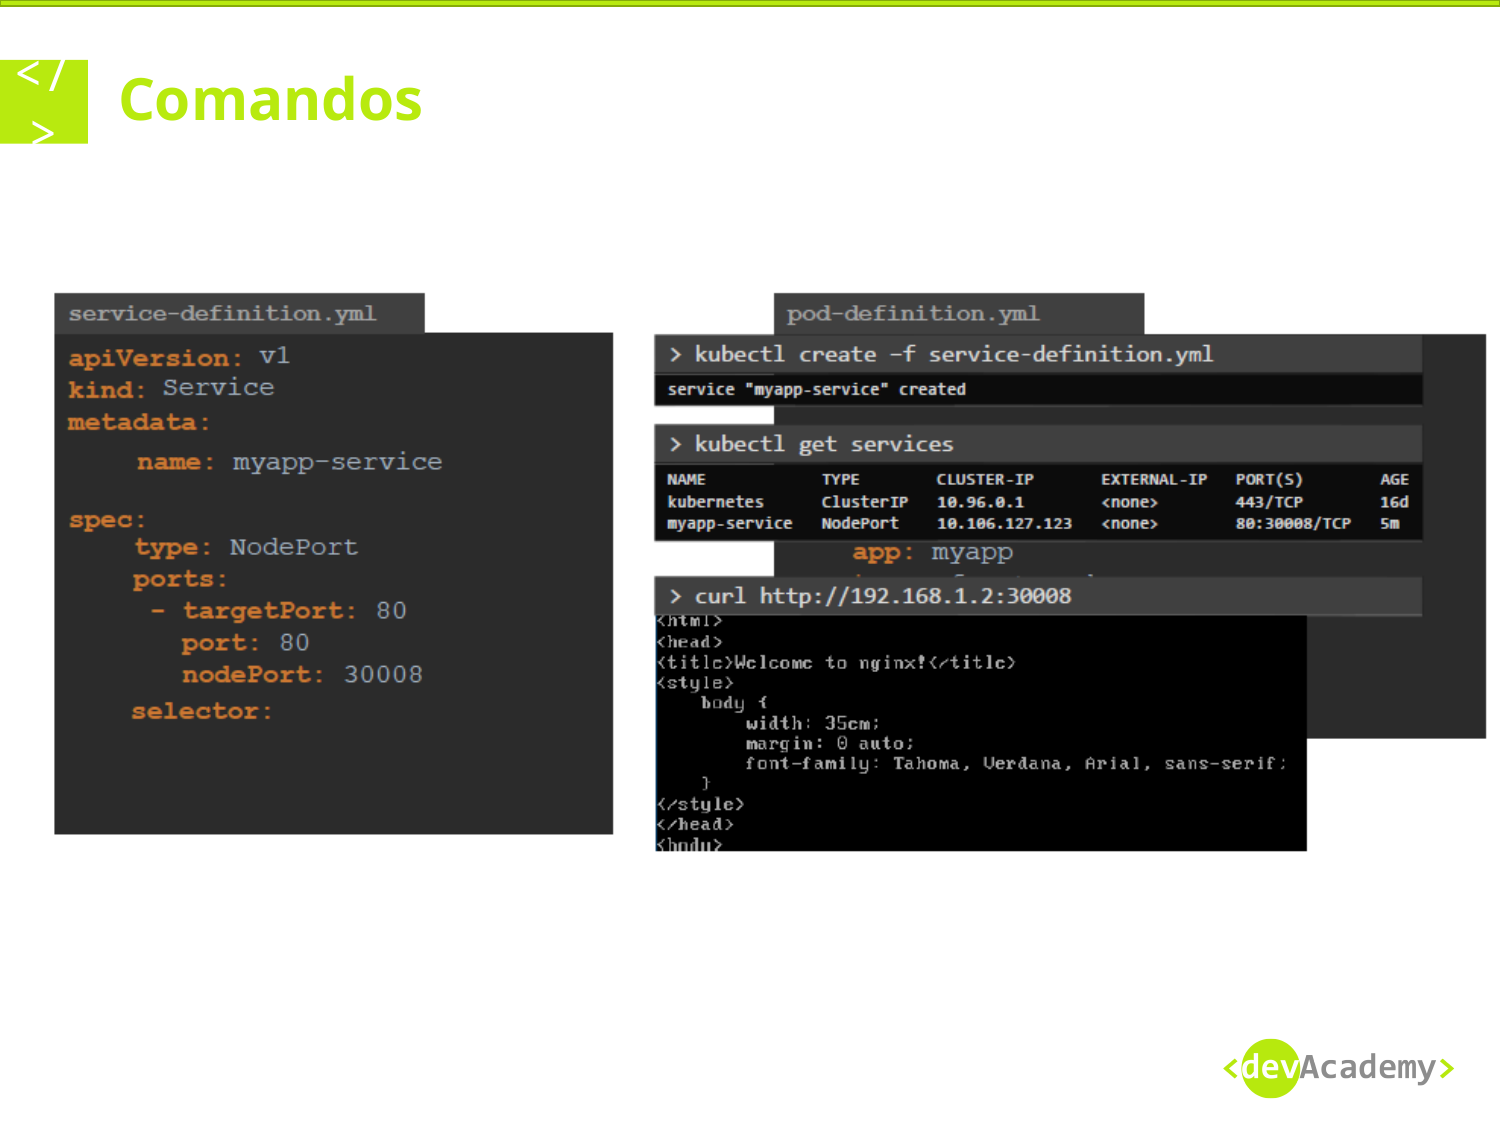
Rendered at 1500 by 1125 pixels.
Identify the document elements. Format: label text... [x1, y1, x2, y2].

picture [0, 269, 1500, 856]
title Comandos [103, 59, 1458, 144]
picture [1218, 1036, 1458, 1102]
